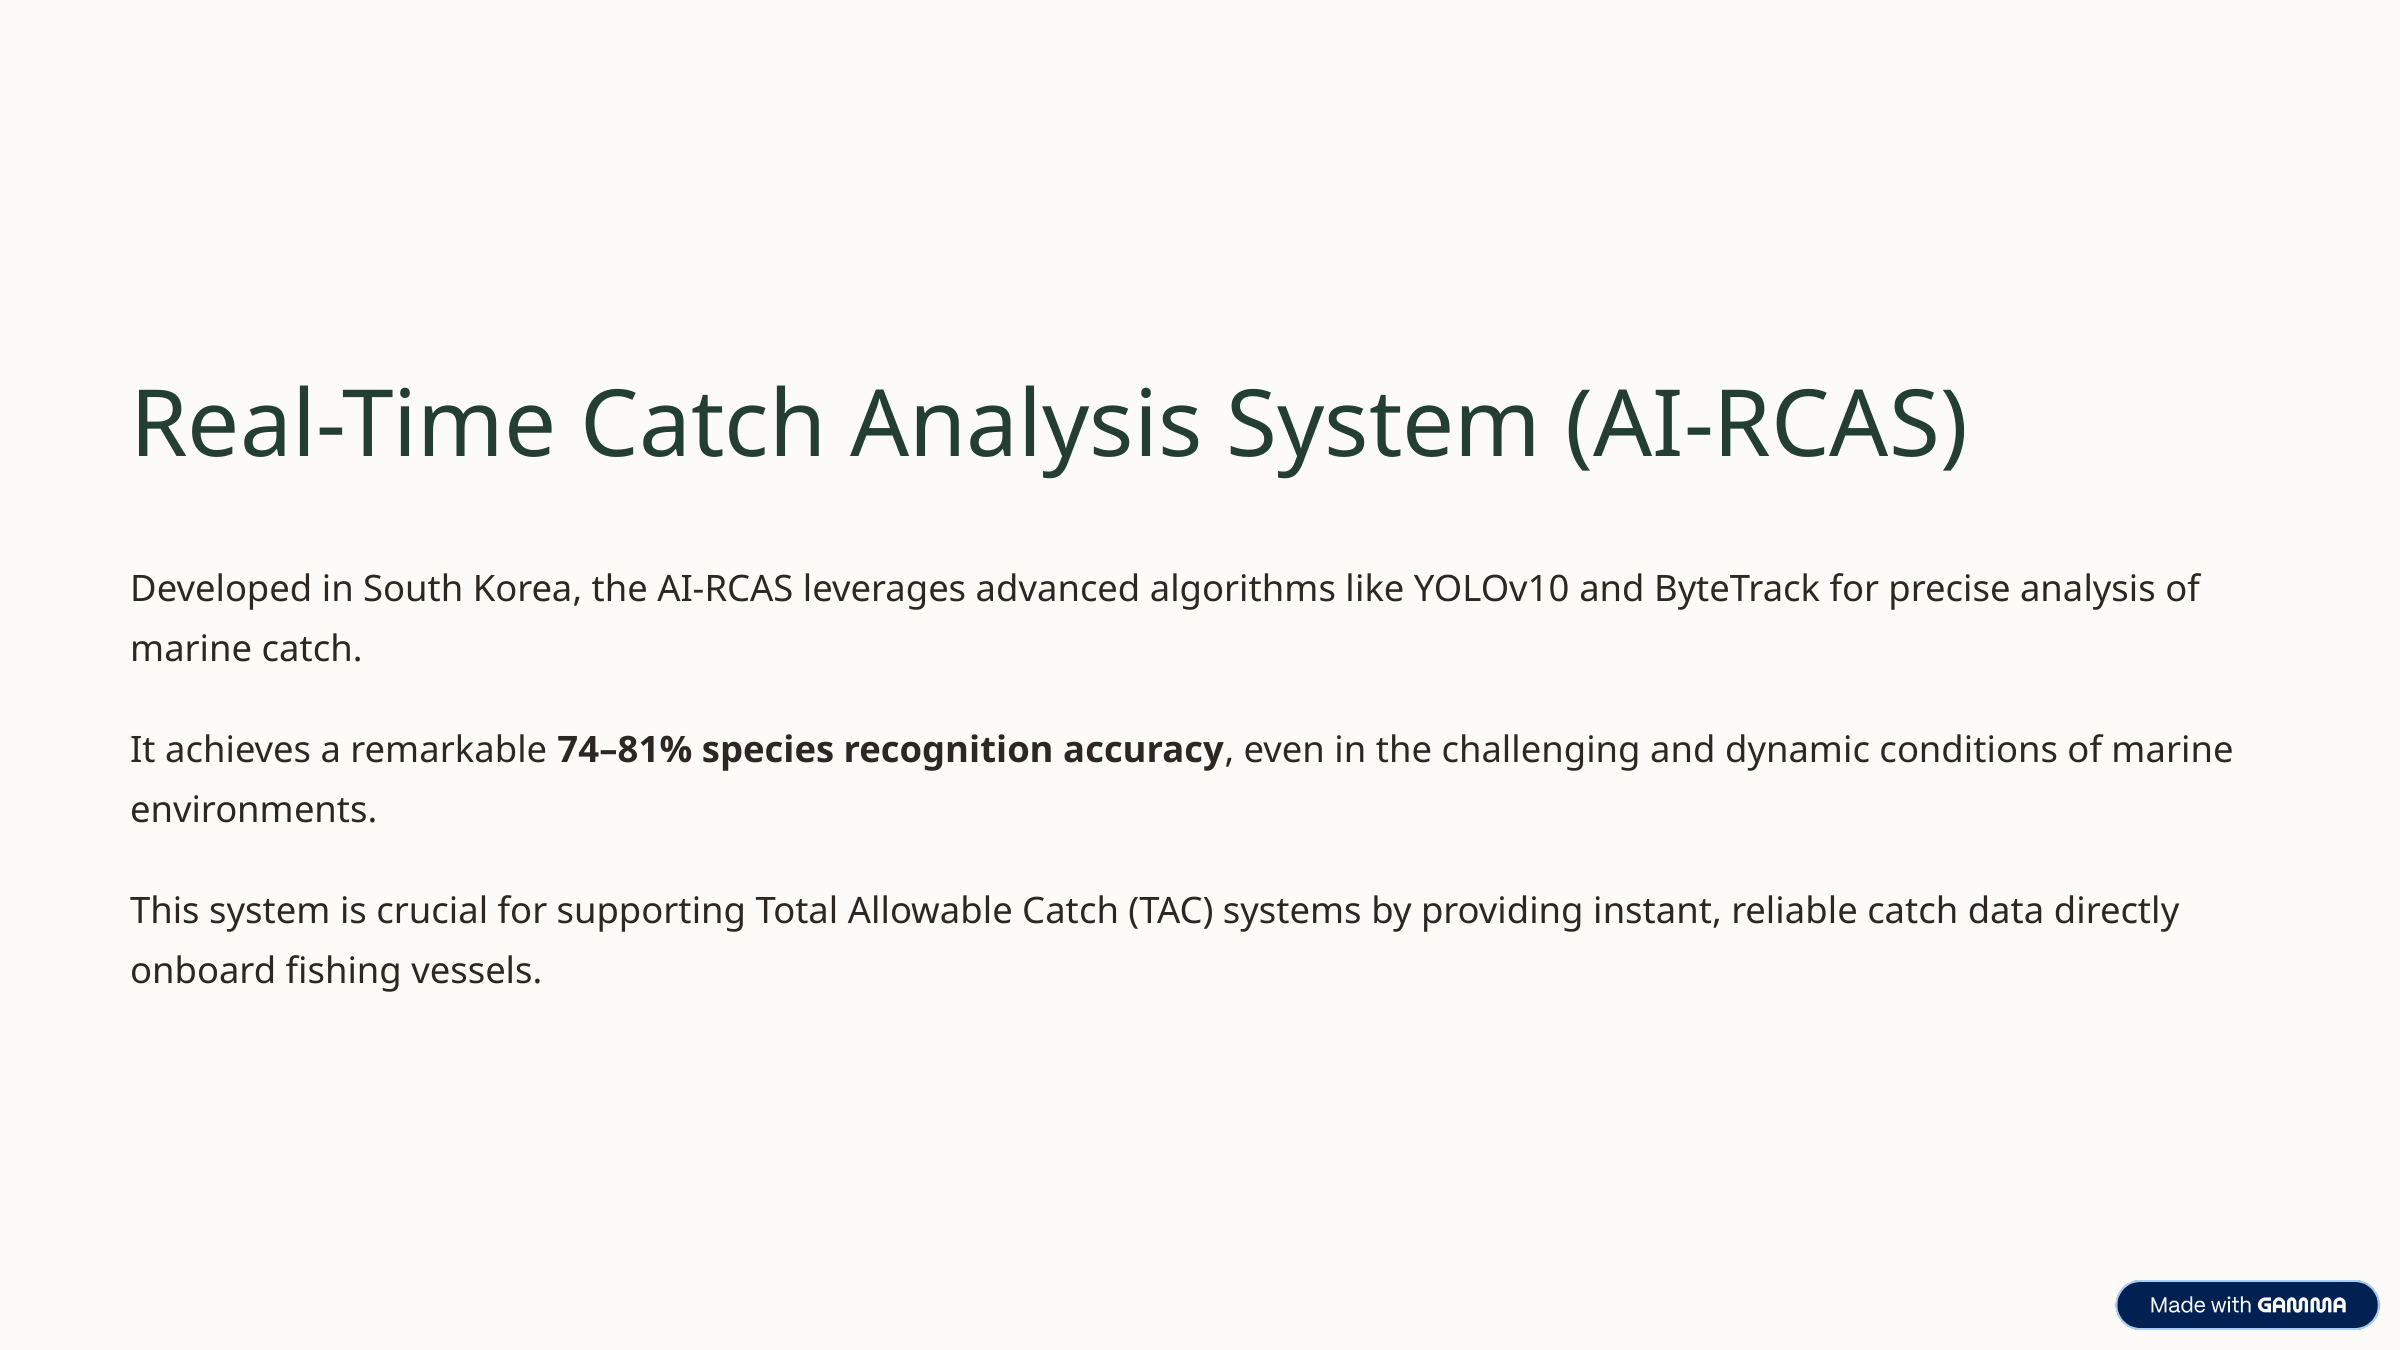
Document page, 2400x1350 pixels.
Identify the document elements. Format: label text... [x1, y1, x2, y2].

text_box Real-Time Catch Analysis System (AI-RCAS) [130, 359, 1929, 476]
text_box It achieves a remarkable 74–81% species recognition accuracy, even in the challenging and dynamic conditions of marine environments. [130, 710, 2270, 830]
text_box Developed in South Korea, the AI-RCAS leverages advanced algorithms like YOLOv10 and ByteTrack for precise analysis of marine catch. [130, 549, 2270, 669]
text_box This system is crucial for supporting Total Allowable Catch (TAC) systems by providing instant, reliable catch data directly onboard fishing vessels. [130, 871, 2270, 991]
picture [2106, 1271, 2389, 1339]
